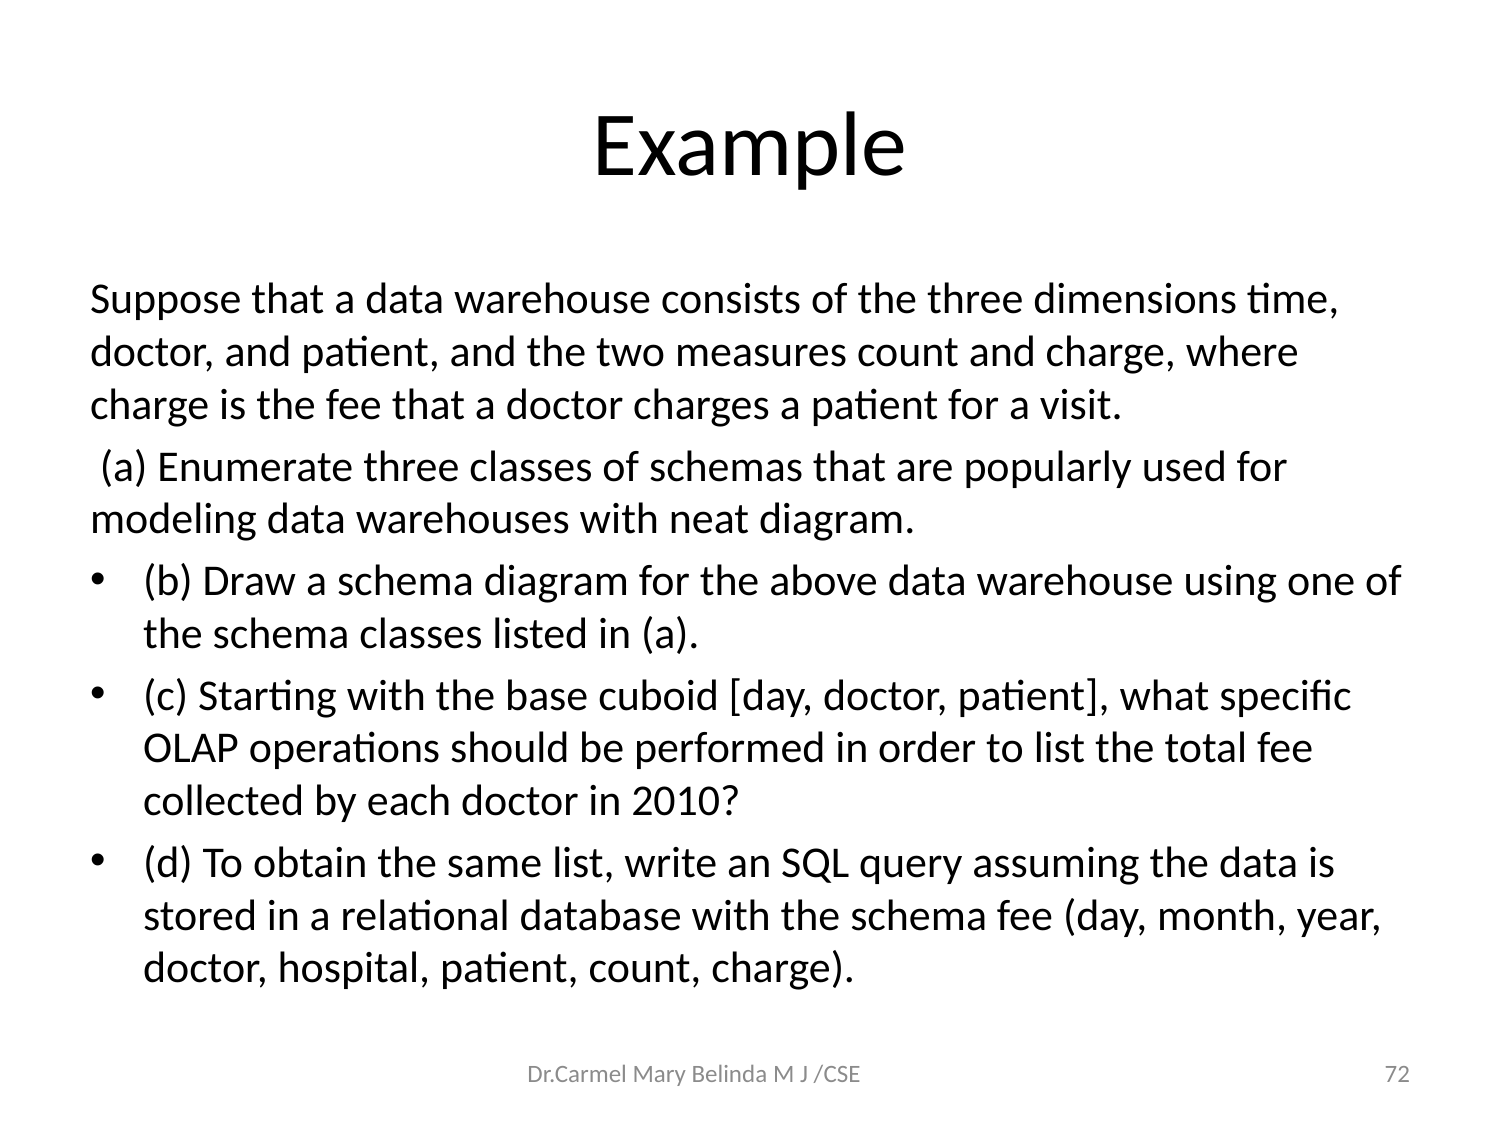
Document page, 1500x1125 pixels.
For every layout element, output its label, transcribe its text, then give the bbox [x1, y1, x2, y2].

slide_number 72 [1074, 1042, 1425, 1103]
title Example [75, 45, 1425, 233]
footer Dr.Carmel Mary Belinda M J /CSE [512, 1042, 988, 1103]
list Suppose that a data warehouse consists of the three dimensions time, doctor, and patient, and the two measures count and charge, where charge is the fee that a doctor charges a patient for a visit. (a) Enumerate three classes of schemas that are popularly used for modeling data warehouses with neat diagram. (b) Draw a schema diagram for the above data warehouse using one of the schema classes listed in (a). (c) Starting with the base cuboid [day, doctor, patient], what specific OLAP operations should be performed in order to list the total fee collected by each doctor in 2010? (d) To obtain the same list, write an SQL query assuming the data is stored in a relational database with the schema fee (day, month, year, doctor, hospital, patient, count, charge). [75, 262, 1425, 1005]
